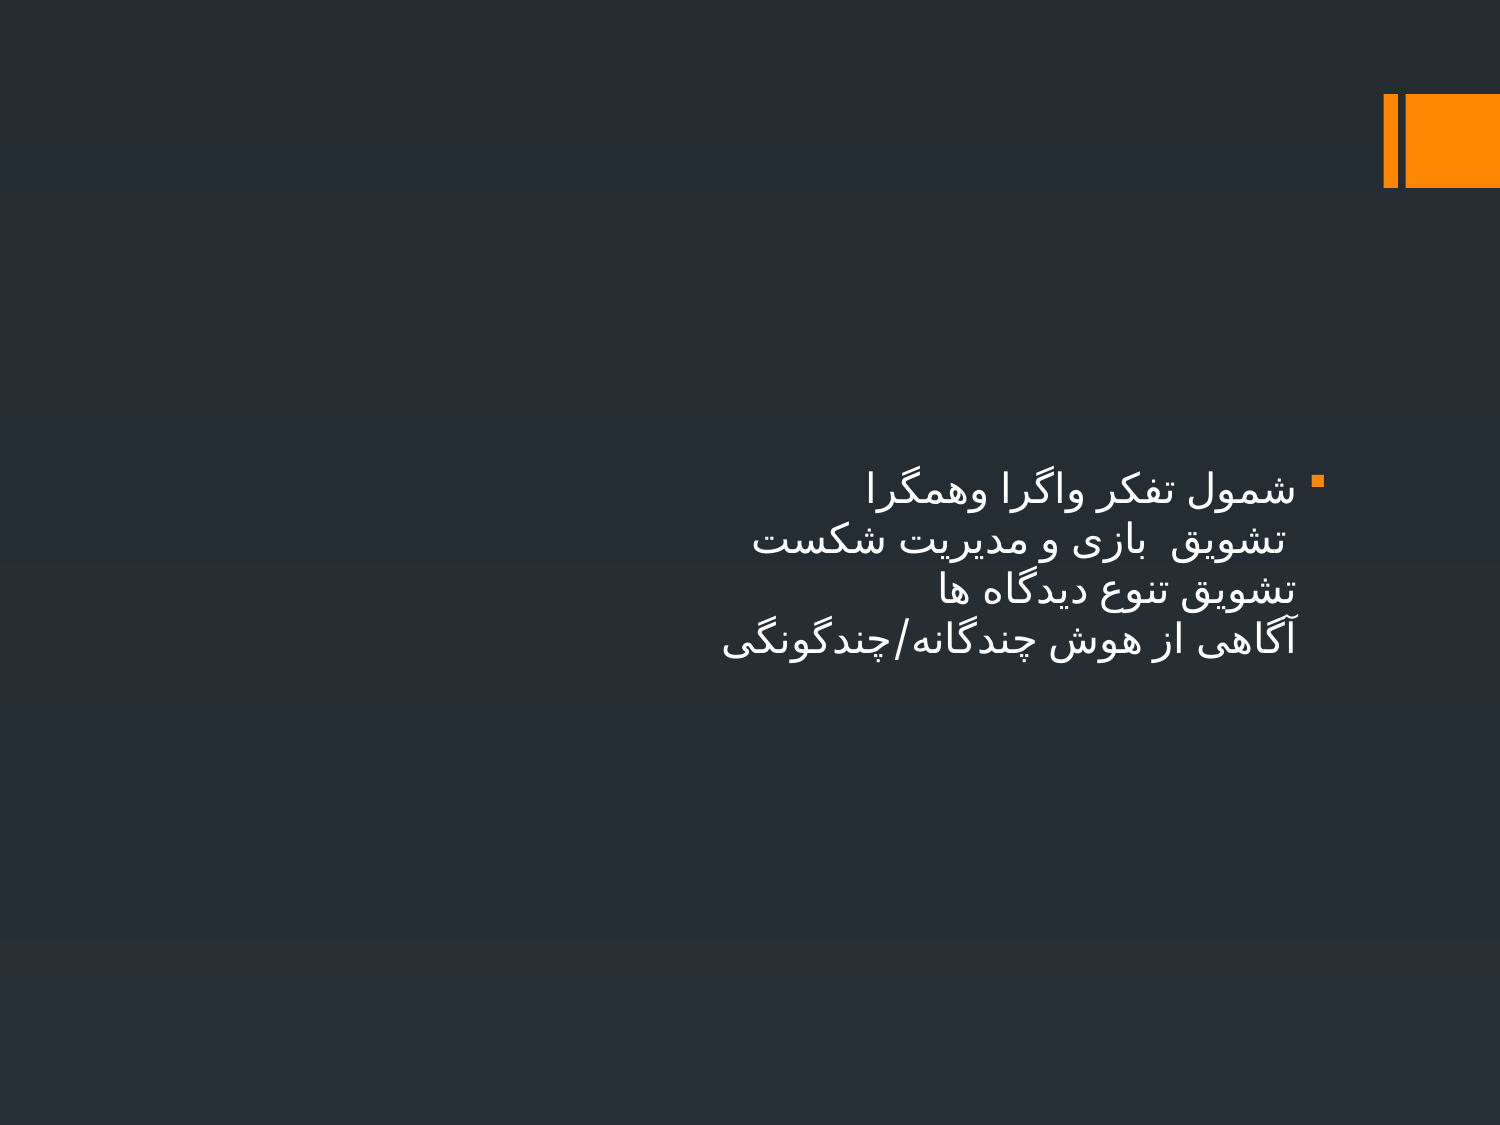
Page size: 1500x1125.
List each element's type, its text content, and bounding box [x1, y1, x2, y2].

list شمول تفکر واگرا وهمگرا تشویق بازی و مدیریت شکست تشویق تنوع دیدگاه ها آگاهی از هوش چندگانه/چندگونگی [150, 454, 1350, 1035]
